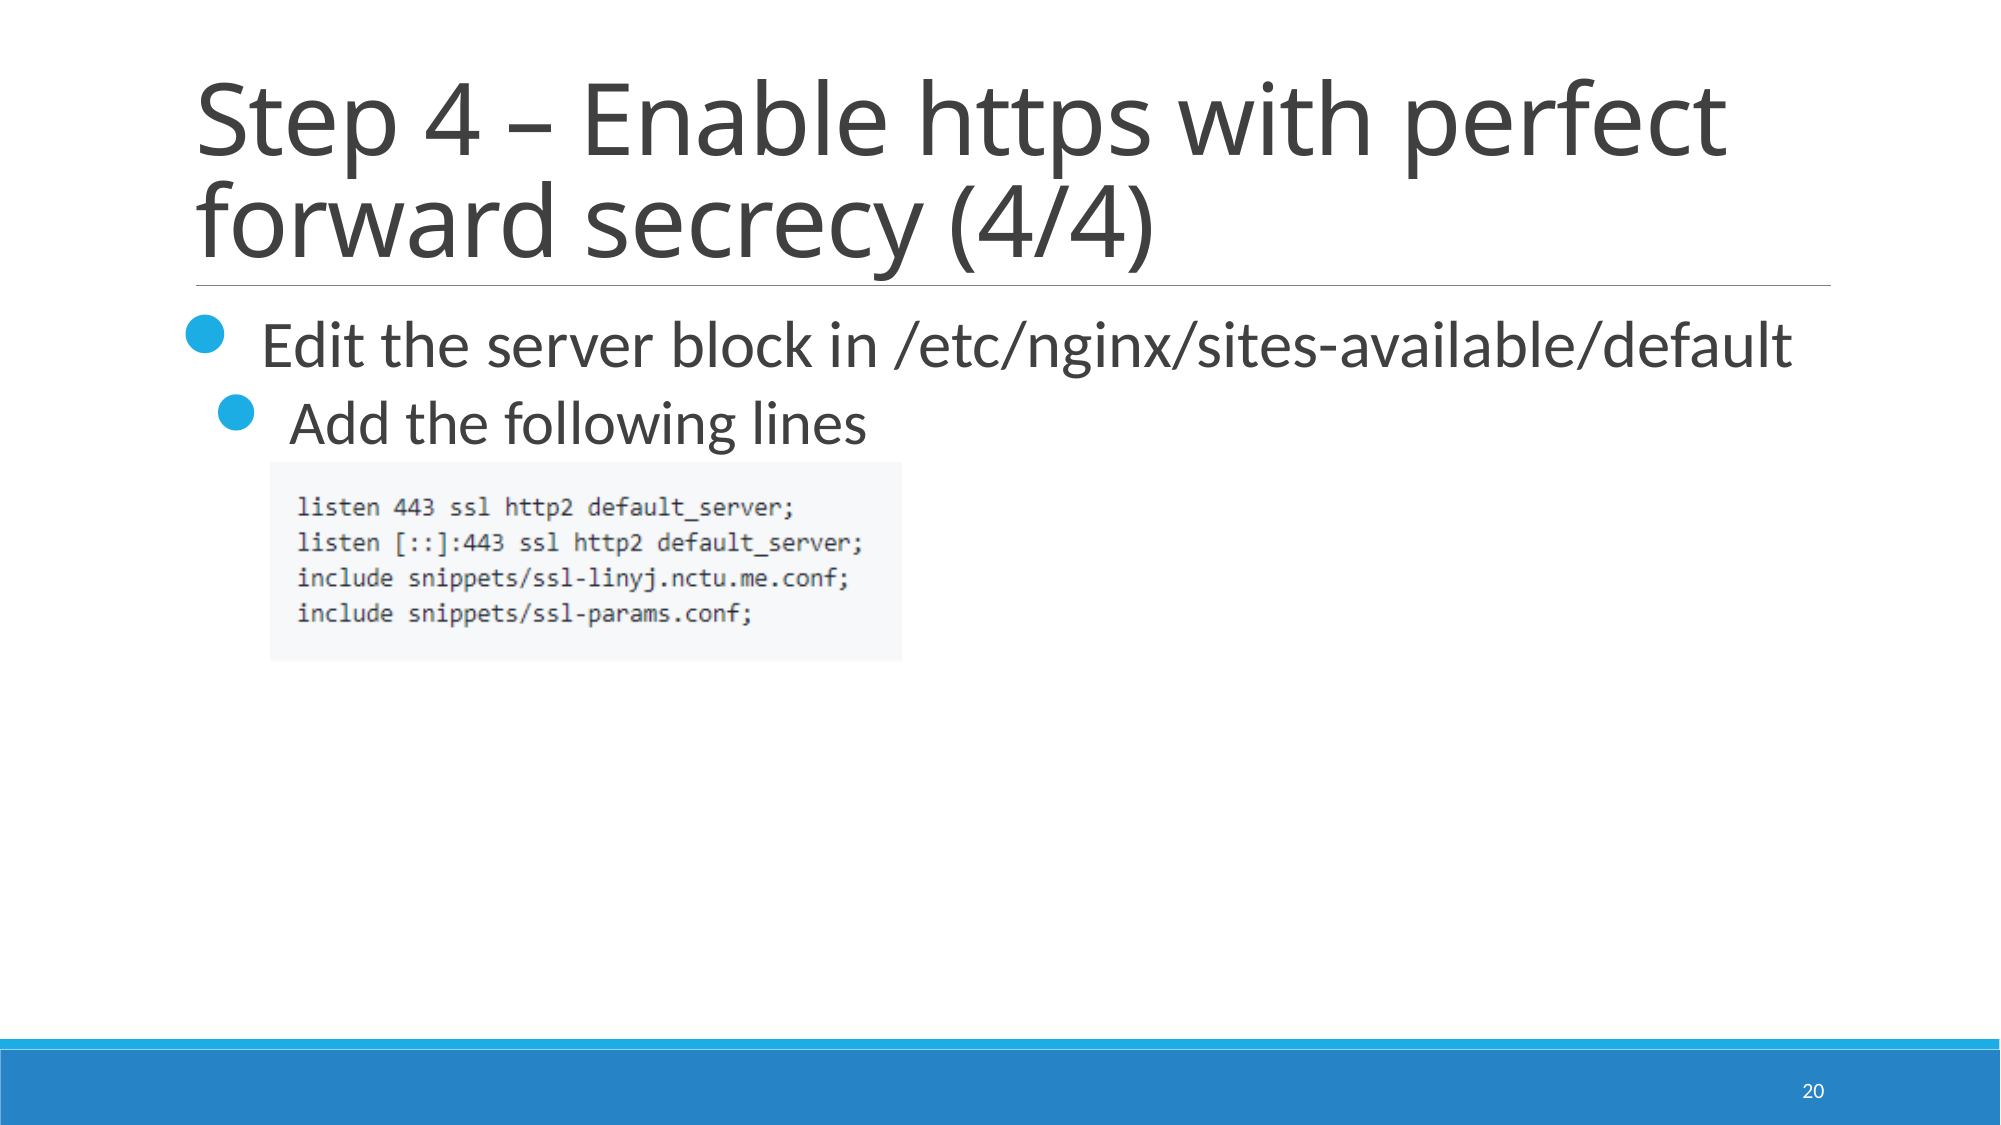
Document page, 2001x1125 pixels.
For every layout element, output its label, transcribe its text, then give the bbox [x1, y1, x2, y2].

list Edit the server block in /etc/nginx/sites-available/default Add the following lines [180, 302, 1830, 963]
slide_number 19 [1624, 1059, 1840, 1120]
picture [269, 461, 903, 665]
title Step 4 – Enable https with perfect forward secrecy (4/4) [180, 47, 1830, 285]
